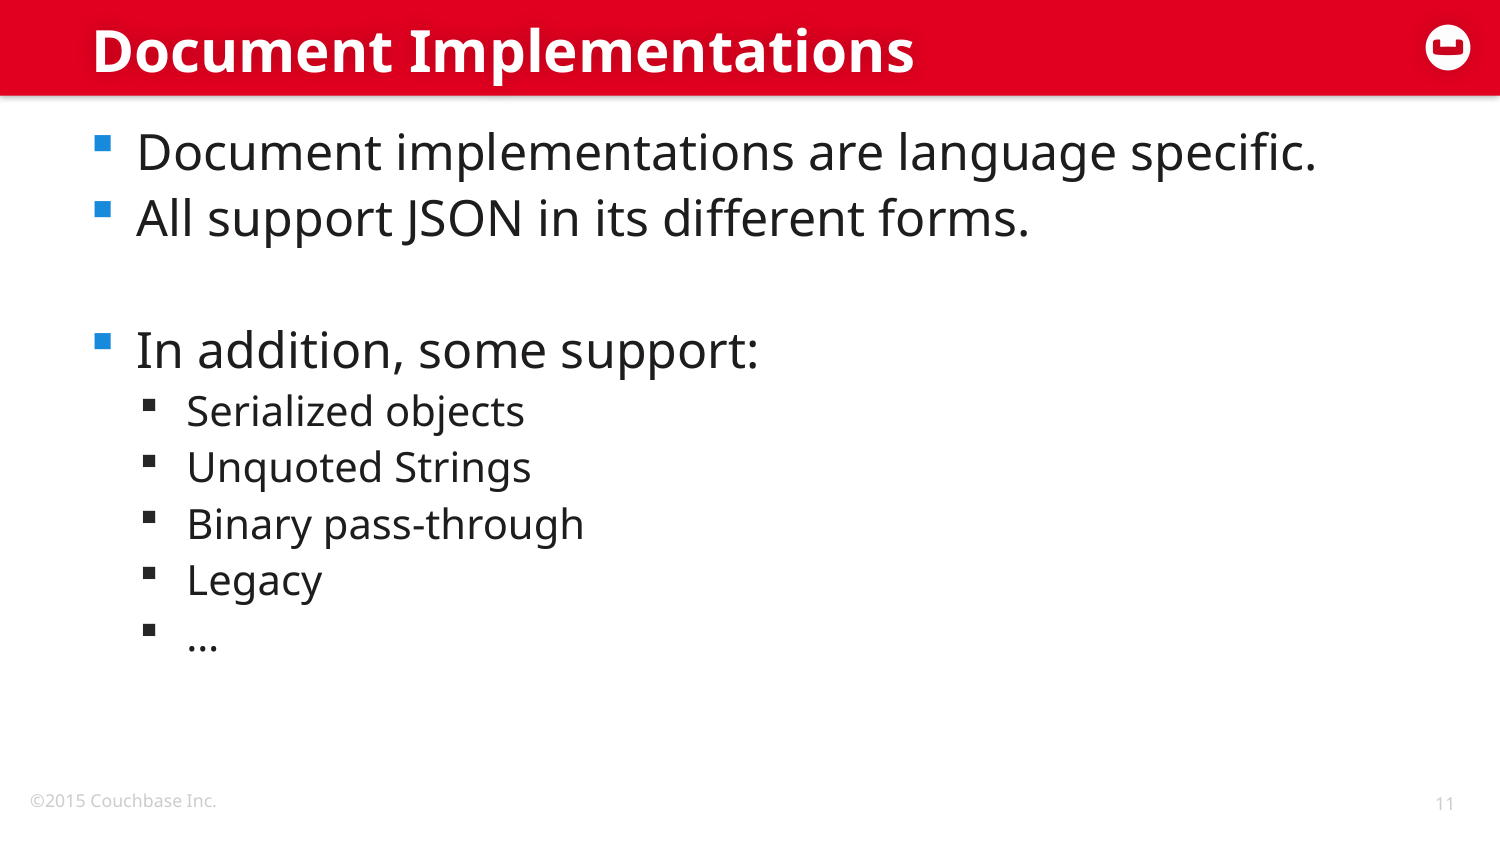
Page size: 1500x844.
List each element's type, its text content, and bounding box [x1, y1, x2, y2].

title Document Implementations [76, 3, 1389, 92]
picture [1425, 24, 1471, 71]
list Document implementations are language specific. All support JSON in its different forms. In addition, some support: Serialized objects Unquoted Strings Binary pass-through Legacy … [75, 112, 1389, 670]
